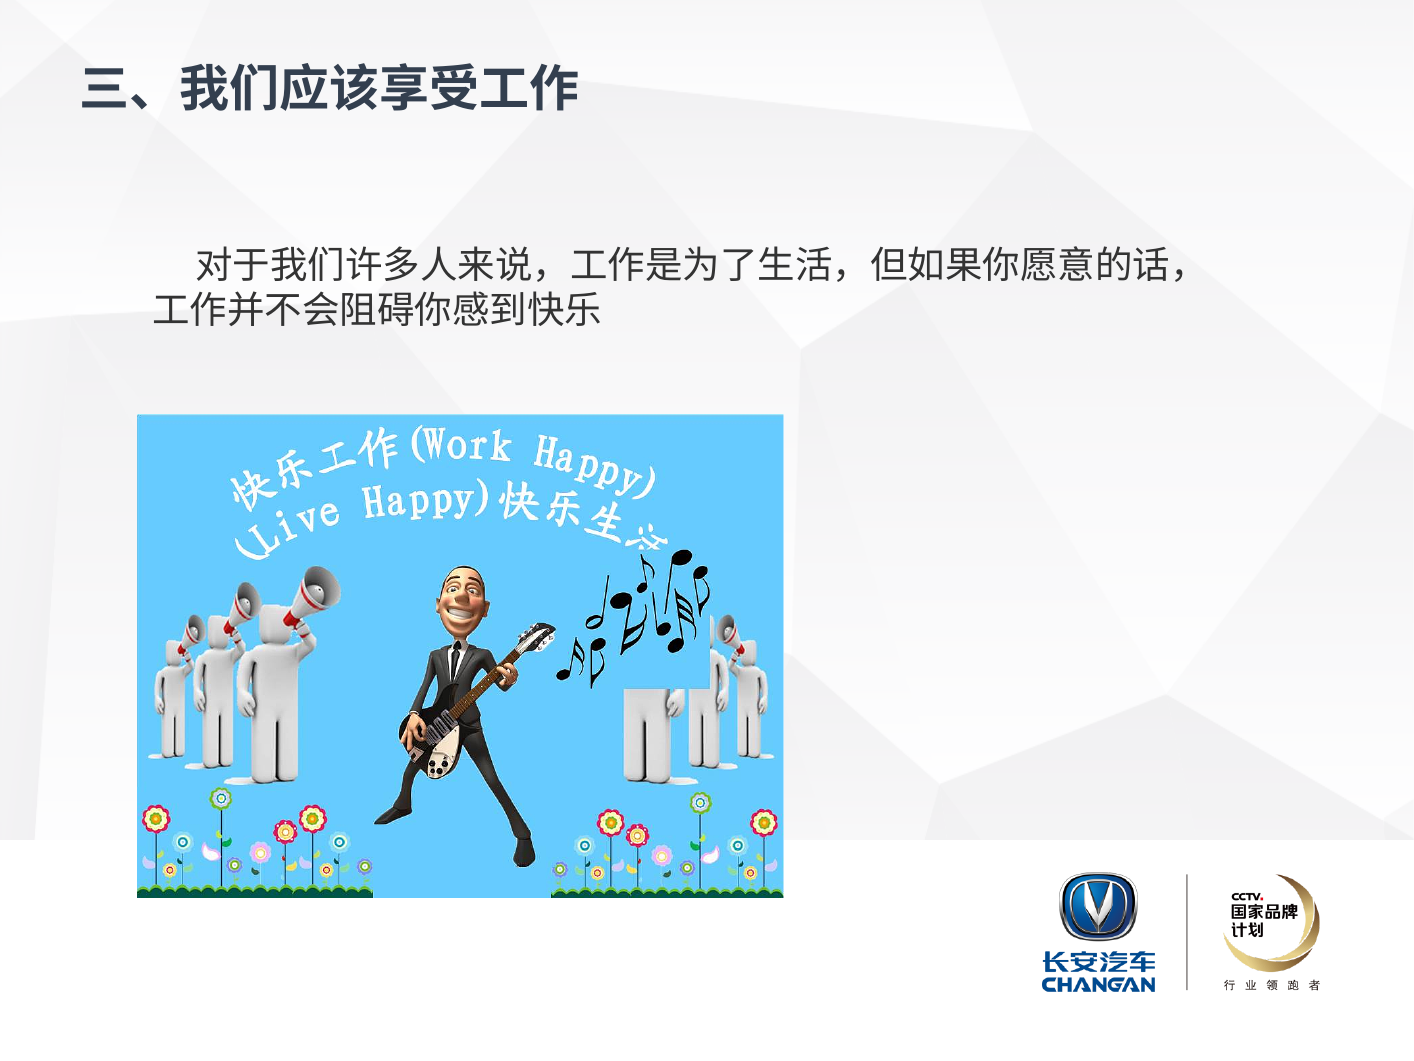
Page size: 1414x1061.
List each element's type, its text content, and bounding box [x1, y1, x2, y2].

title 三、我们应该享受工作 [64, 46, 959, 134]
text_box 对于我们许多人来说，工作是为了生活，但如果你愿意的话，工作并不会阻碍你感到快乐 [137, 234, 1235, 339]
picture [0, 0, 1414, 1040]
